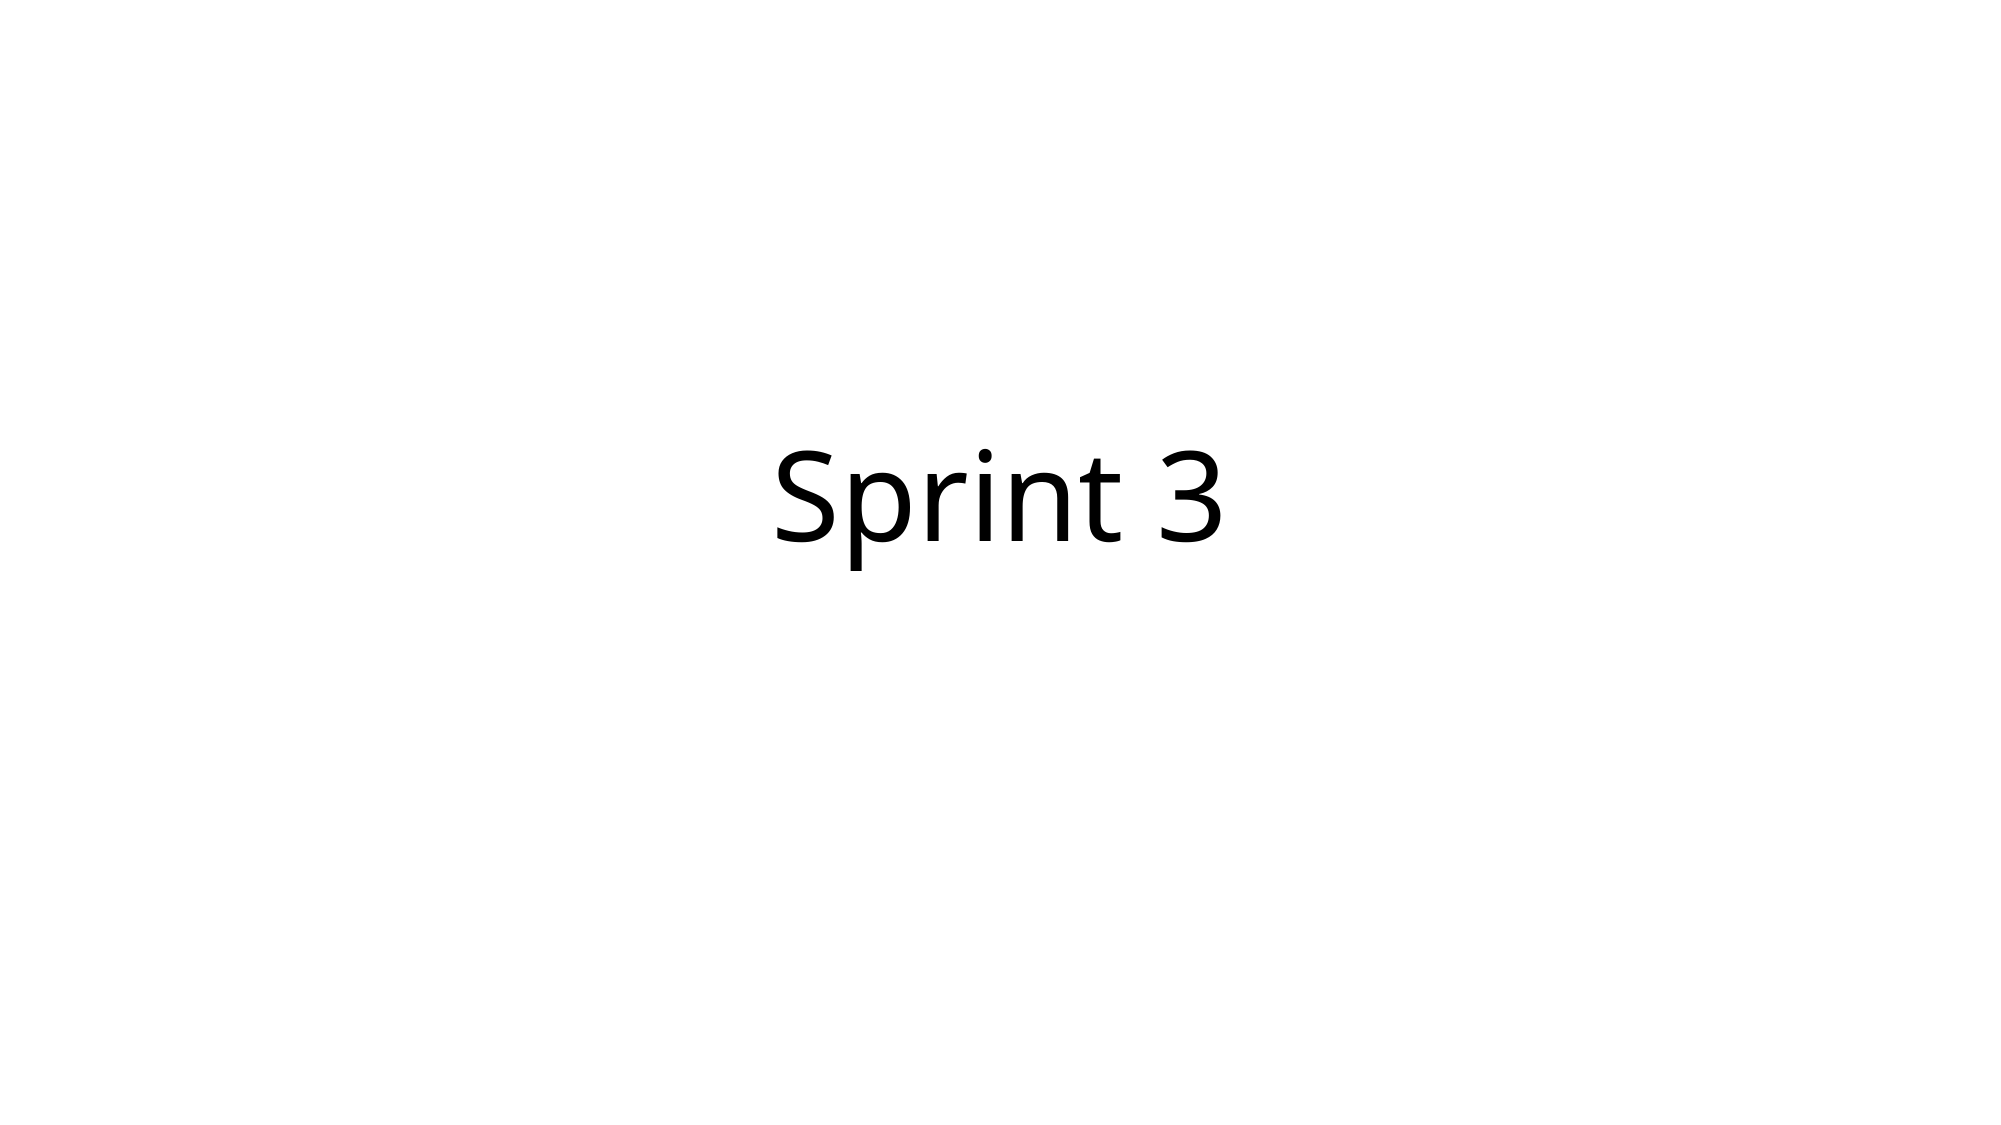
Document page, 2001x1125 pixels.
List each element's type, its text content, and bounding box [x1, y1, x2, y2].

title Sprint 3 [249, 184, 1750, 576]
